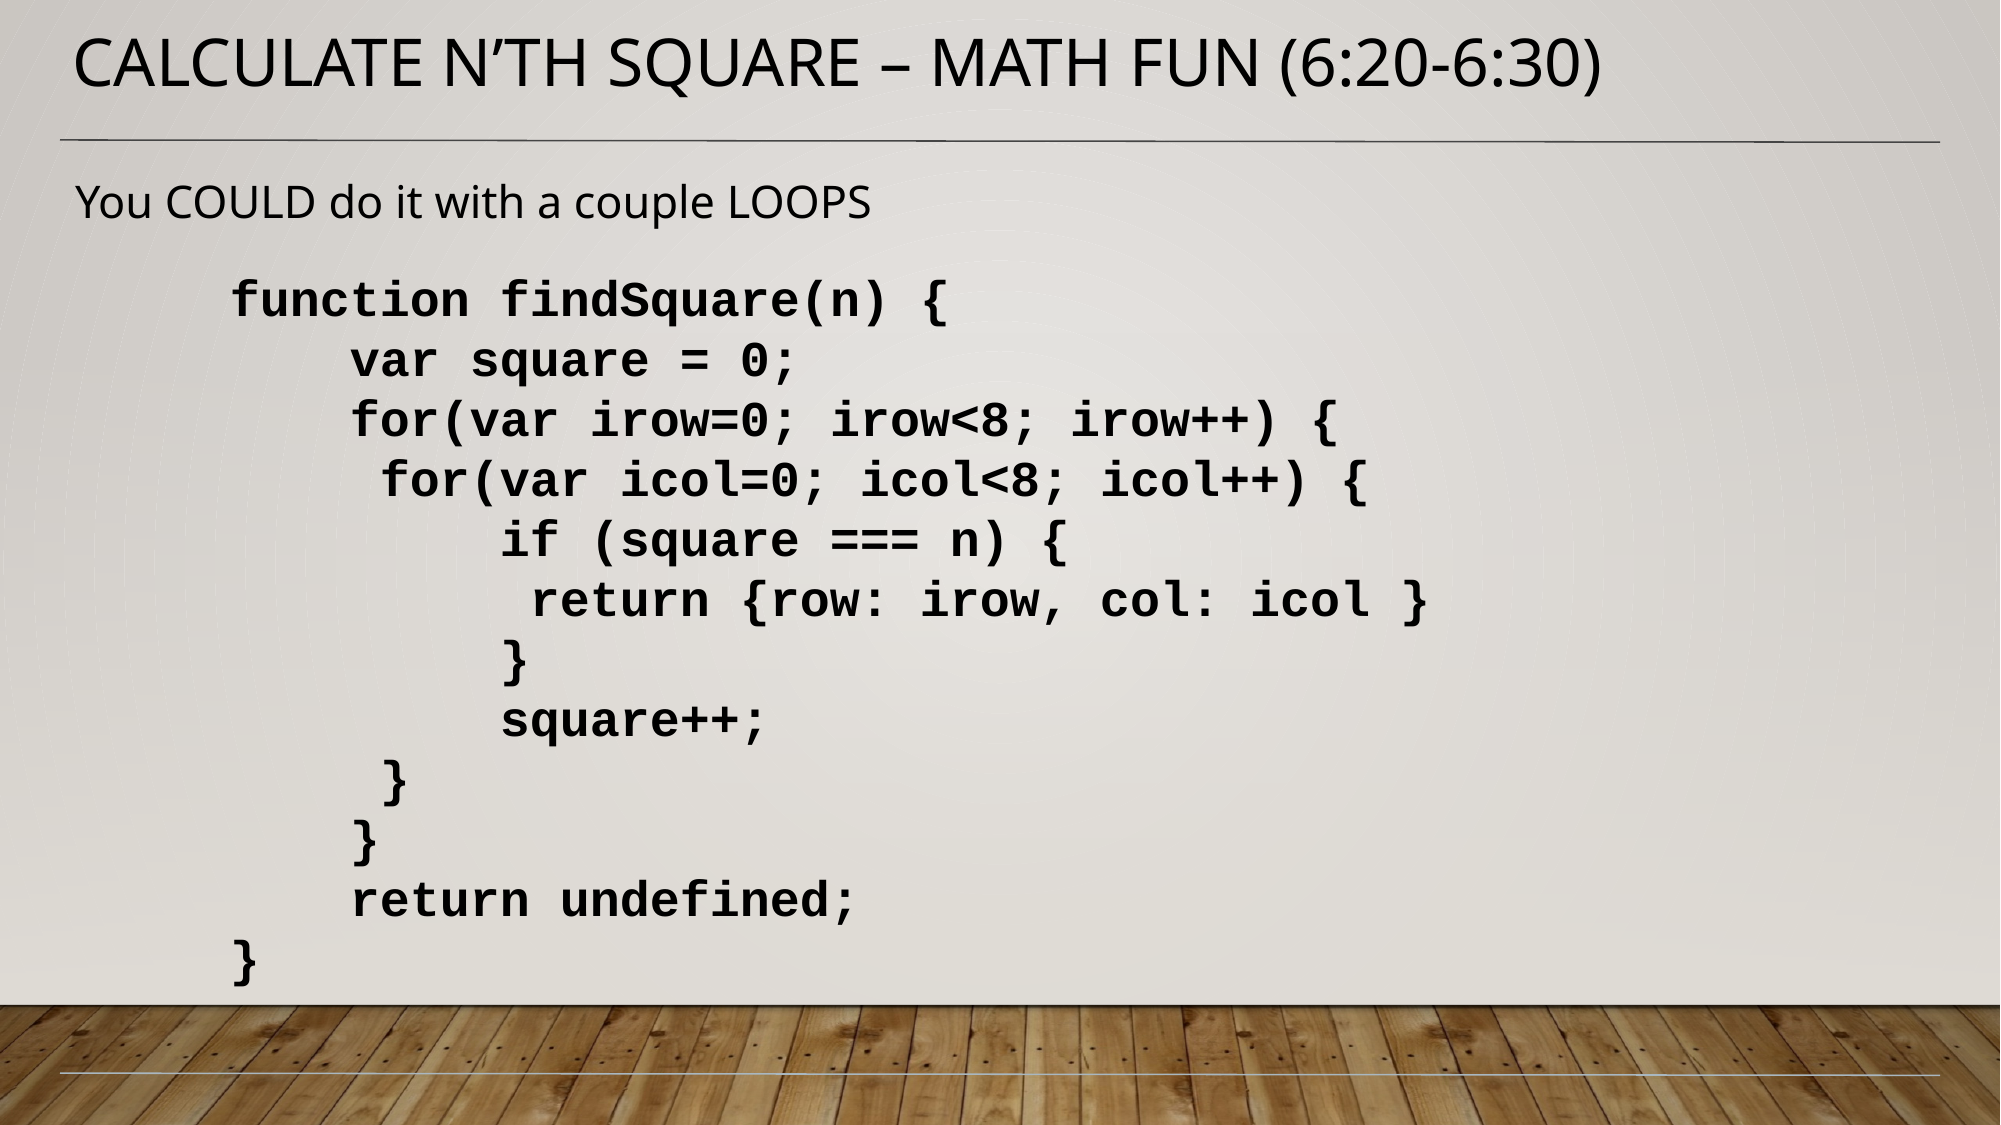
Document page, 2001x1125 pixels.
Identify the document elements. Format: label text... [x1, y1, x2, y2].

text_box function findSquare(n) { var square = 0; for(var irow=0; irow<8; irow++) { for(var icol=0; icol<8; icol++) { if (square === n) { return {row: irow, col: icol } } square++; } } return undefined; } [215, 258, 1445, 994]
picture [0, 1005, 2000, 1125]
title Calculate N’th Square – Math Fun (6:20-6:30) [0, 0, 2000, 117]
subtitle You COULD do it with a couple LOOPS [0, 147, 2000, 228]
